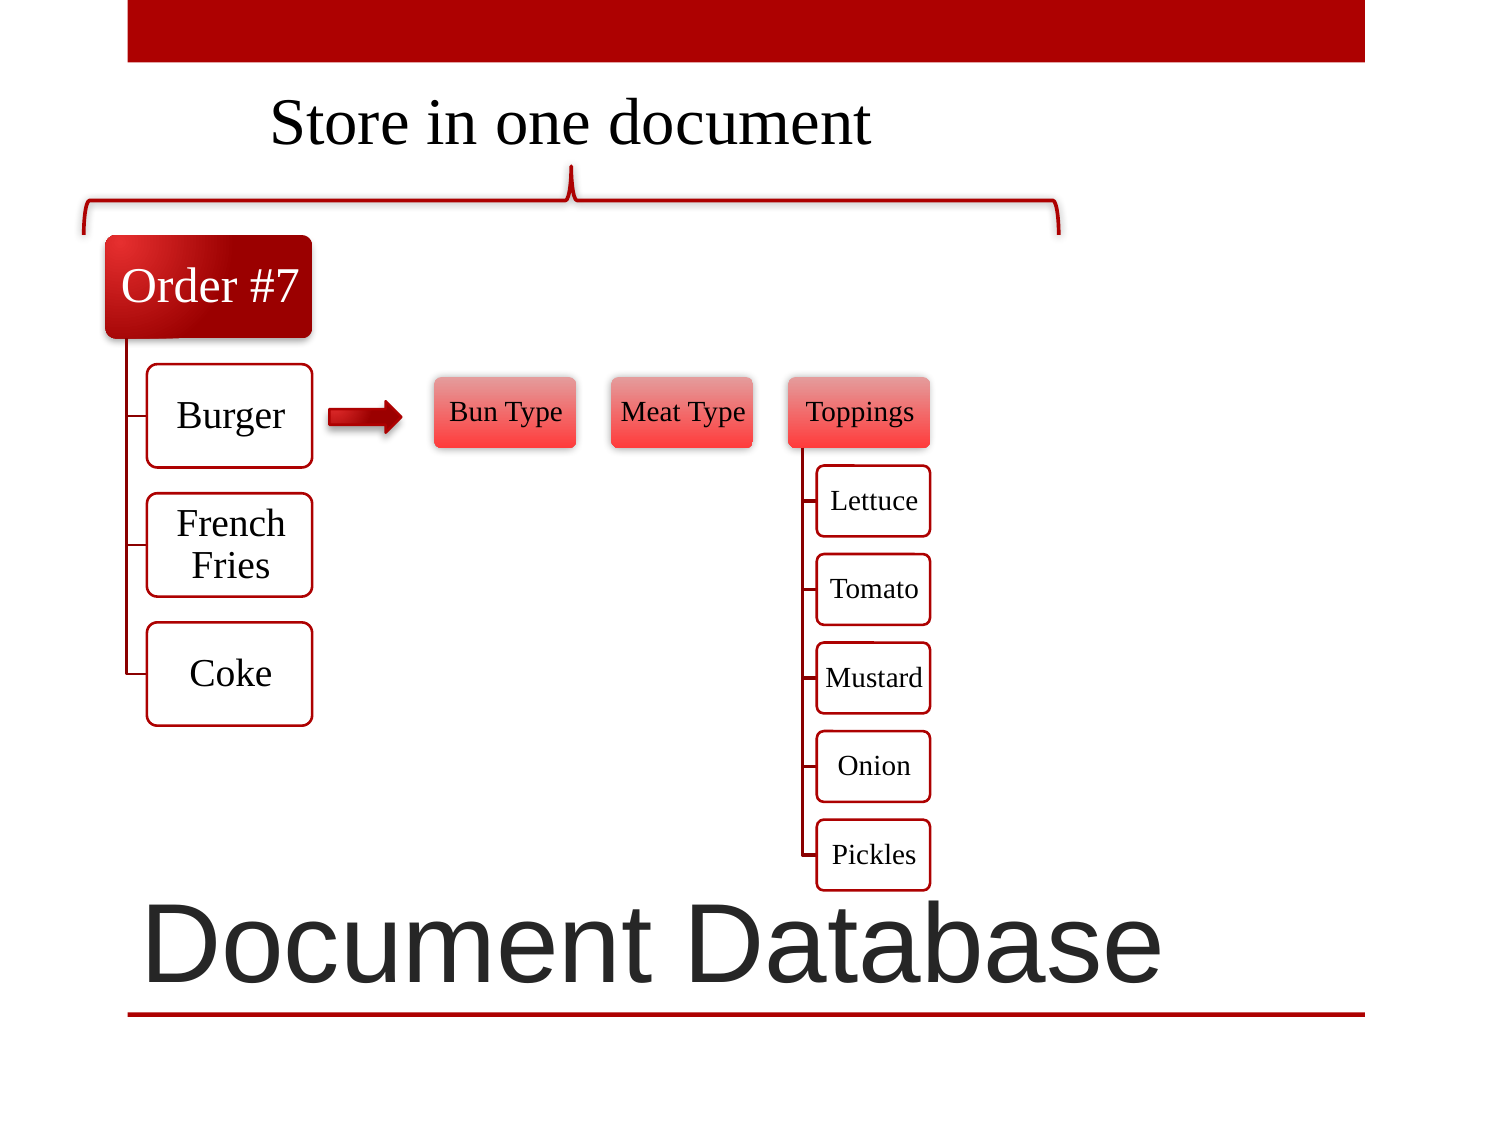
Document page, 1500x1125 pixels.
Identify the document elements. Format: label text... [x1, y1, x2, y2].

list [51, 234, 367, 727]
title Document Database [125, 750, 1238, 1013]
text_box Store in one document [83, 70, 1059, 165]
text_box [81, 164, 1061, 235]
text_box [328, 376, 1036, 892]
